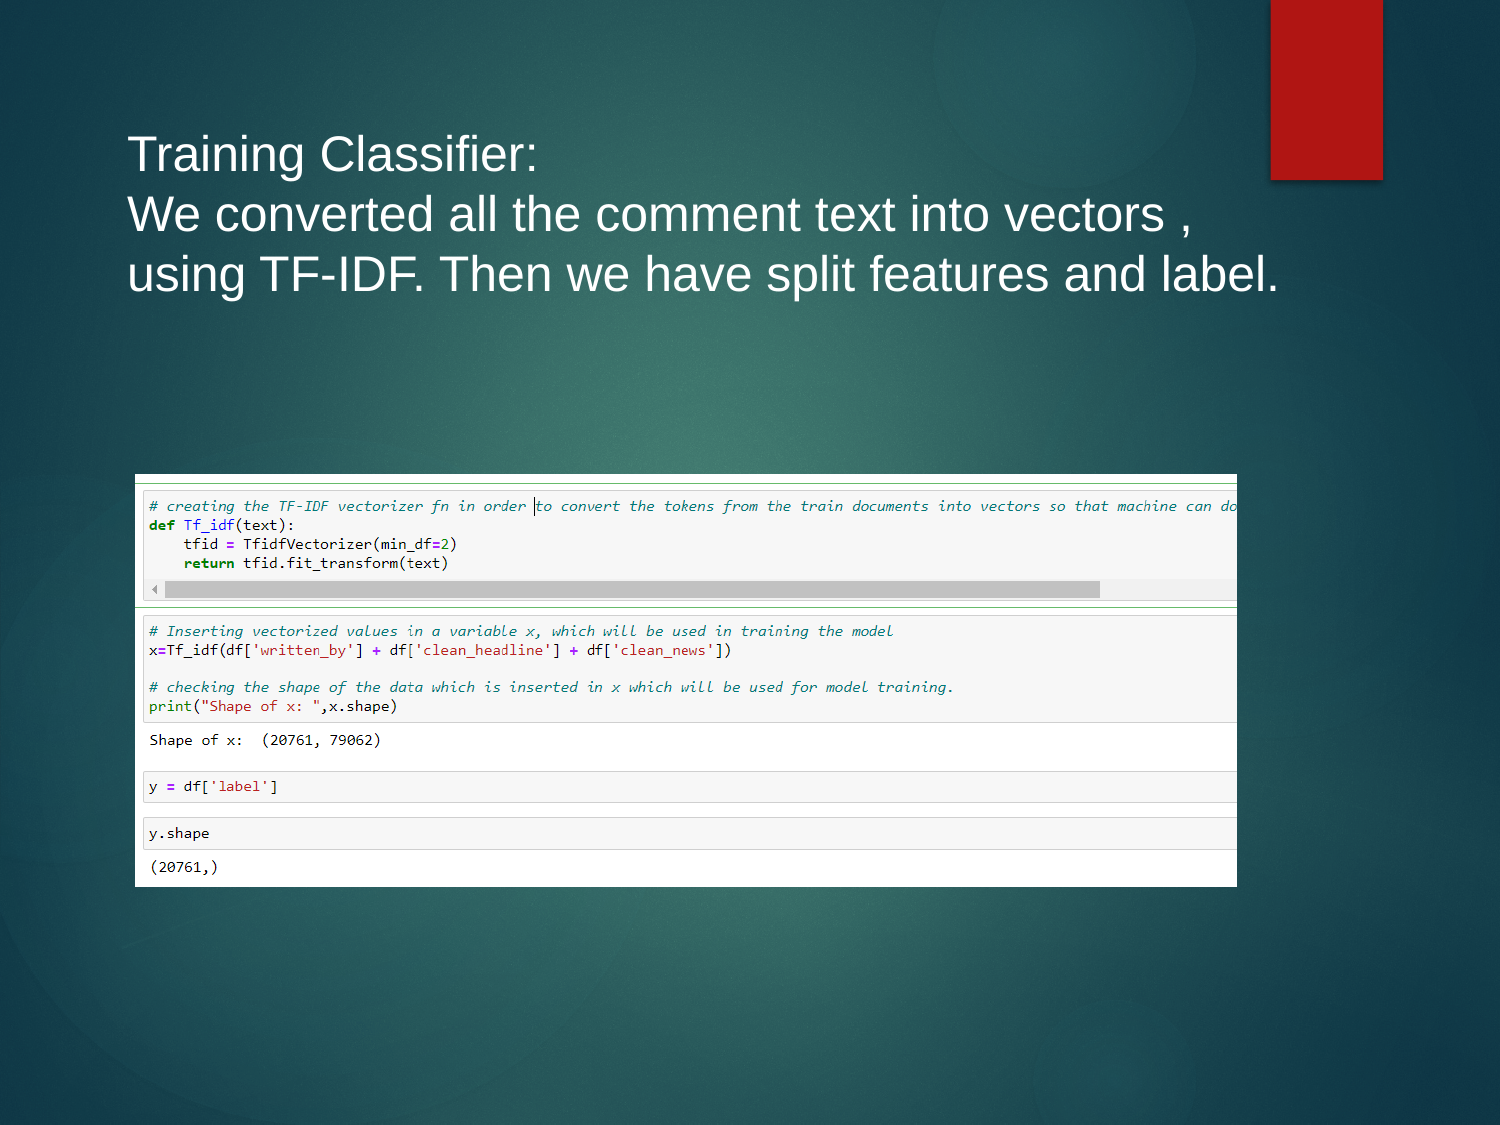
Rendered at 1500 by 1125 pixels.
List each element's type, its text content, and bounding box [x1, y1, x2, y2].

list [135, 474, 1237, 888]
title Training Classifier: We converted all the comment text into vectors , using TF-IDF. Then we have split features and label. [112, 113, 1329, 398]
